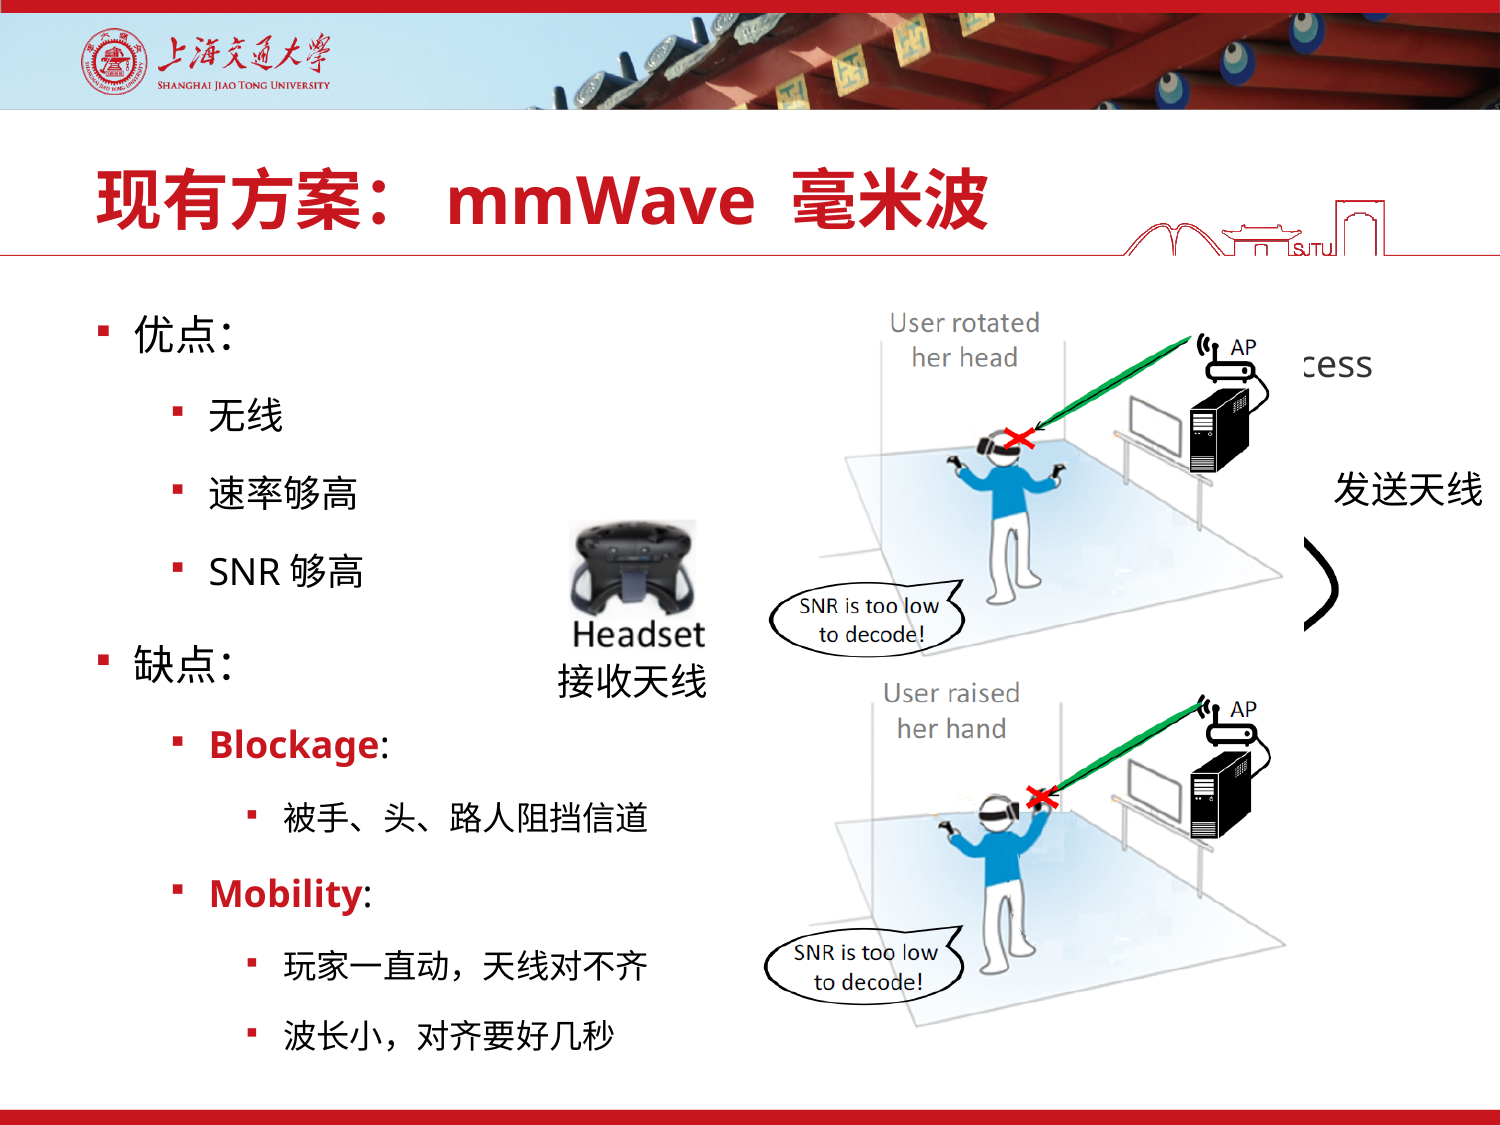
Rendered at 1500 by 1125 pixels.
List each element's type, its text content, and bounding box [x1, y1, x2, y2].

picture [565, 519, 709, 651]
picture [0, 200, 1500, 256]
text_box 无线AP（Access Point） [1304, 332, 1476, 437]
title 现有方案：mmWave 毫米波 [81, 159, 1455, 254]
picture [756, 300, 1367, 1037]
text_box 发送天线 [1367, 458, 1500, 519]
list 优点： 无线 速率够高 SNR够高 缺点： Blockage: 被手、头、路人阻挡信道 Mobility: 玩家一直动，天线对不齐 波长小，对齐要好几秒 [81, 276, 1455, 1084]
text_box 接收天线 [543, 650, 744, 711]
picture [0, 0, 1500, 110]
